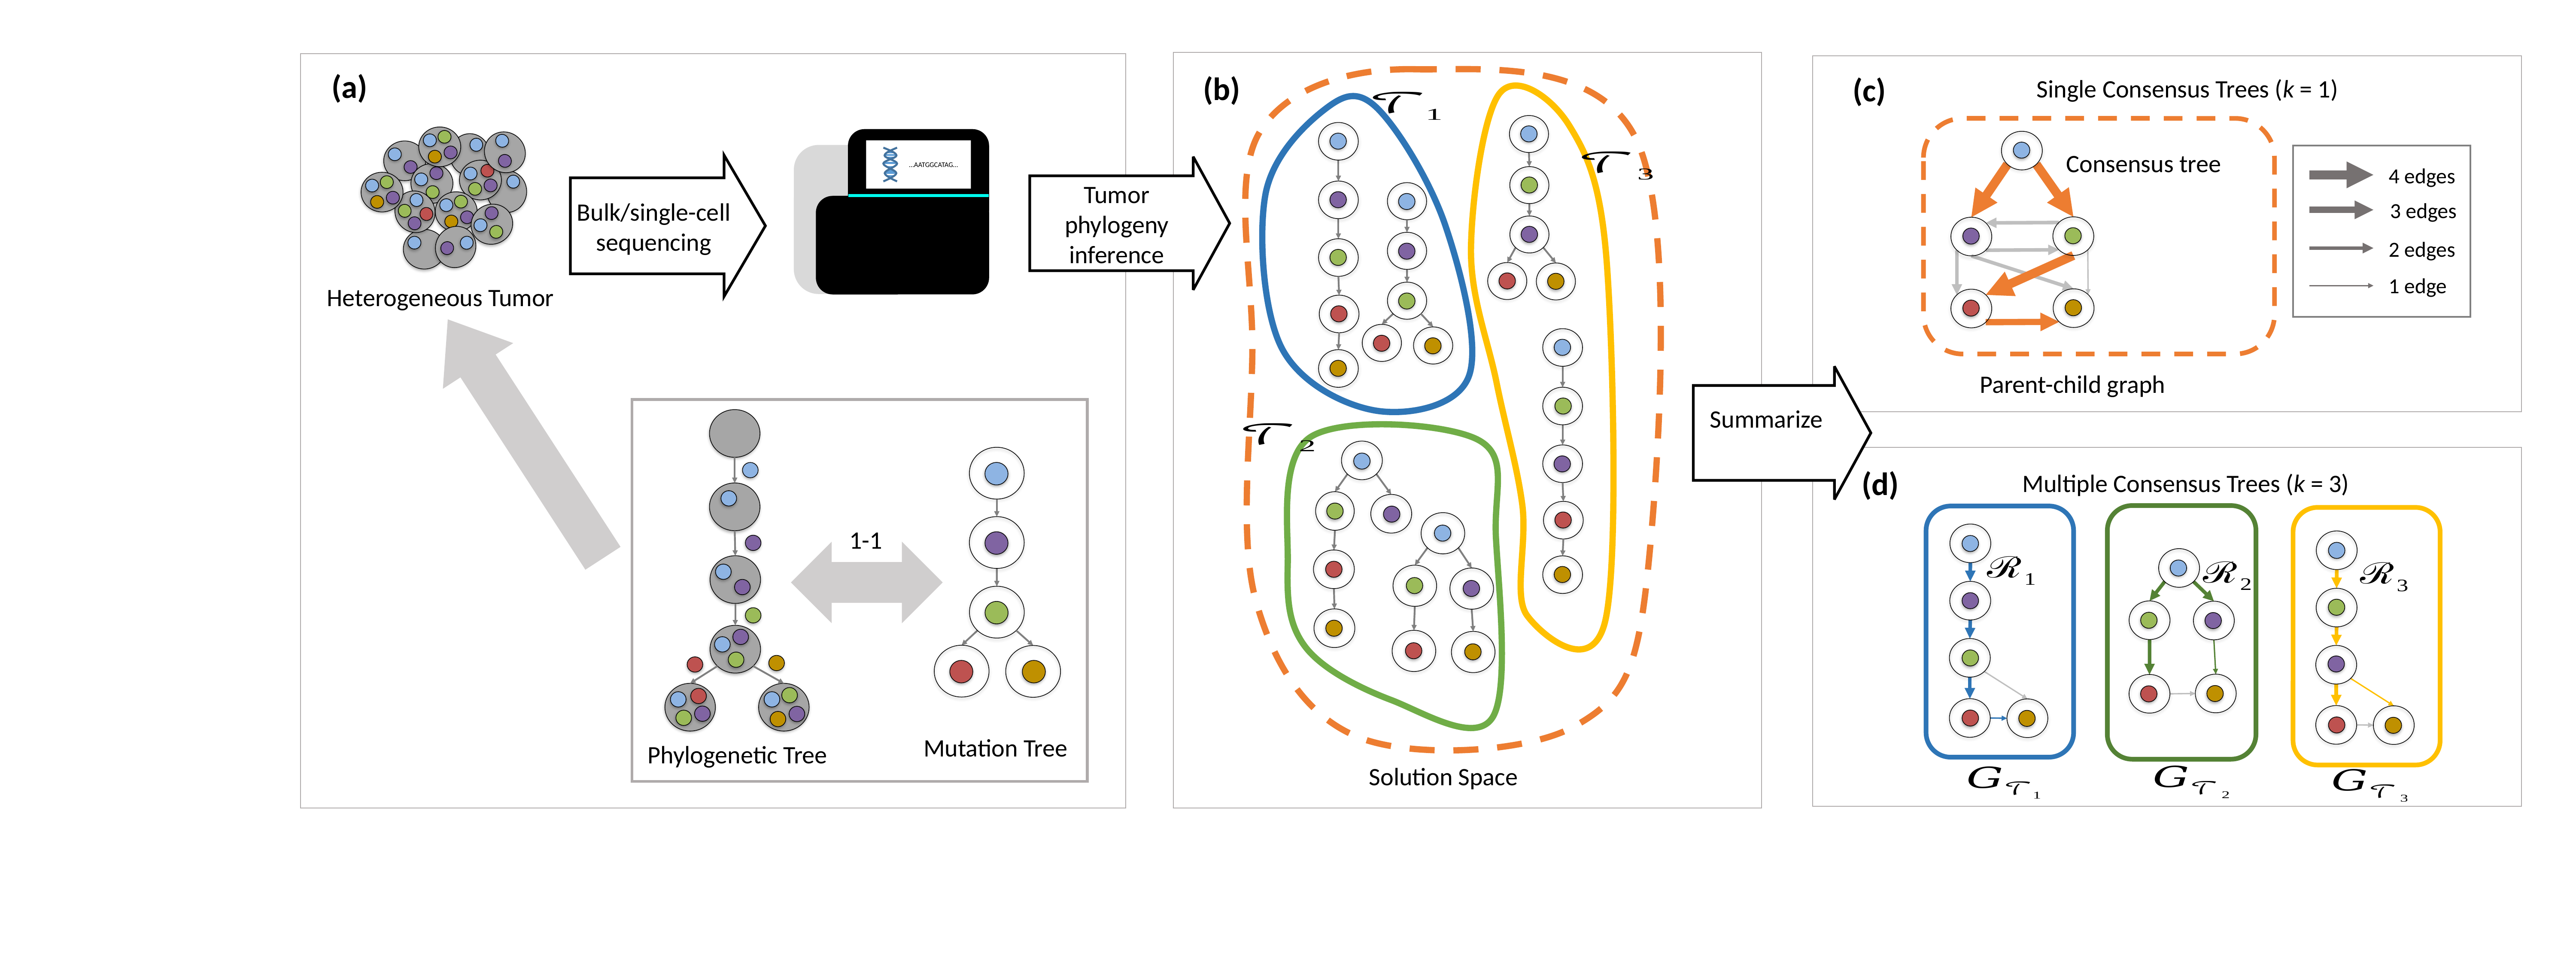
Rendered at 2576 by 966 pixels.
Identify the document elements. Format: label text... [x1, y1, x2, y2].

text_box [934, 447, 1061, 698]
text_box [1315, 492, 1355, 531]
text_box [1314, 609, 1355, 648]
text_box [1415, 547, 1428, 565]
text_box 1-1 [843, 520, 898, 557]
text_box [1543, 247, 1556, 263]
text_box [1318, 122, 1359, 388]
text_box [665, 410, 809, 731]
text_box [1543, 328, 1583, 594]
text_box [2293, 145, 2471, 317]
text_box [1341, 441, 1382, 480]
text_box [1173, 52, 1762, 808]
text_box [1451, 631, 1495, 673]
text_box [1536, 263, 1576, 300]
text_box [1812, 447, 2522, 807]
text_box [1949, 524, 2048, 738]
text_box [1951, 131, 2094, 328]
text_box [1510, 216, 1549, 253]
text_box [361, 127, 527, 269]
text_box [1421, 513, 1465, 554]
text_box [1393, 565, 1437, 607]
text_box (c) [1846, 66, 1911, 111]
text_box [1376, 474, 1391, 494]
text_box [1471, 609, 1473, 631]
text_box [1370, 494, 1412, 533]
text_box Tumor phylogeny inference [1029, 156, 1230, 290]
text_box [1392, 630, 1436, 672]
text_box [1450, 568, 1494, 609]
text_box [1313, 550, 1355, 589]
text_box (d) [1855, 459, 1920, 505]
text_box (b) [1197, 65, 1262, 110]
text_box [2129, 548, 2236, 714]
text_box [1334, 531, 1335, 550]
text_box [1362, 182, 1453, 364]
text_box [1509, 115, 1549, 153]
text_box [1510, 167, 1549, 204]
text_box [1335, 474, 1348, 492]
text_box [1507, 247, 1516, 262]
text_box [793, 129, 989, 294]
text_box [1458, 548, 1472, 568]
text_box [2315, 531, 2415, 745]
text_box [300, 53, 1126, 808]
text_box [1488, 262, 1527, 300]
text_box [1812, 55, 2522, 412]
